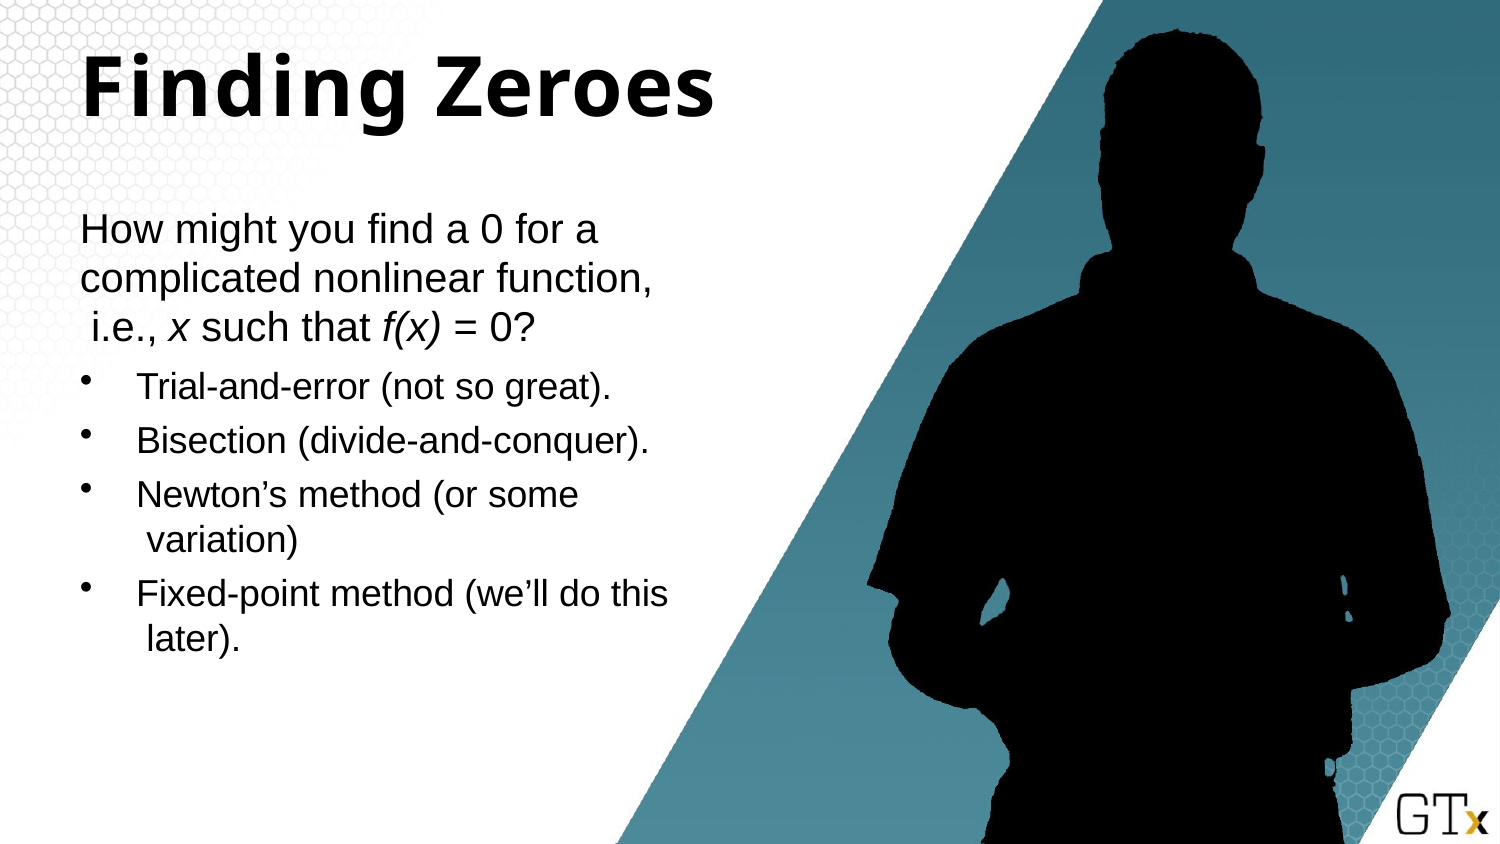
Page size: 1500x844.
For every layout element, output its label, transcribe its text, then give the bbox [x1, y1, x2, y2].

picture [0, 0, 1500, 844]
text_box How might you find a 0 for a complicated nonlinear function, i.e., x such that f(x) = 0? Trial-and-error (not so great). Bisection (divide-and-conquer). Newton’s method (or some variation) Fixed-point method (we’ll do this later). [77, 201, 676, 659]
title Finding Zeroes [77, 30, 725, 174]
